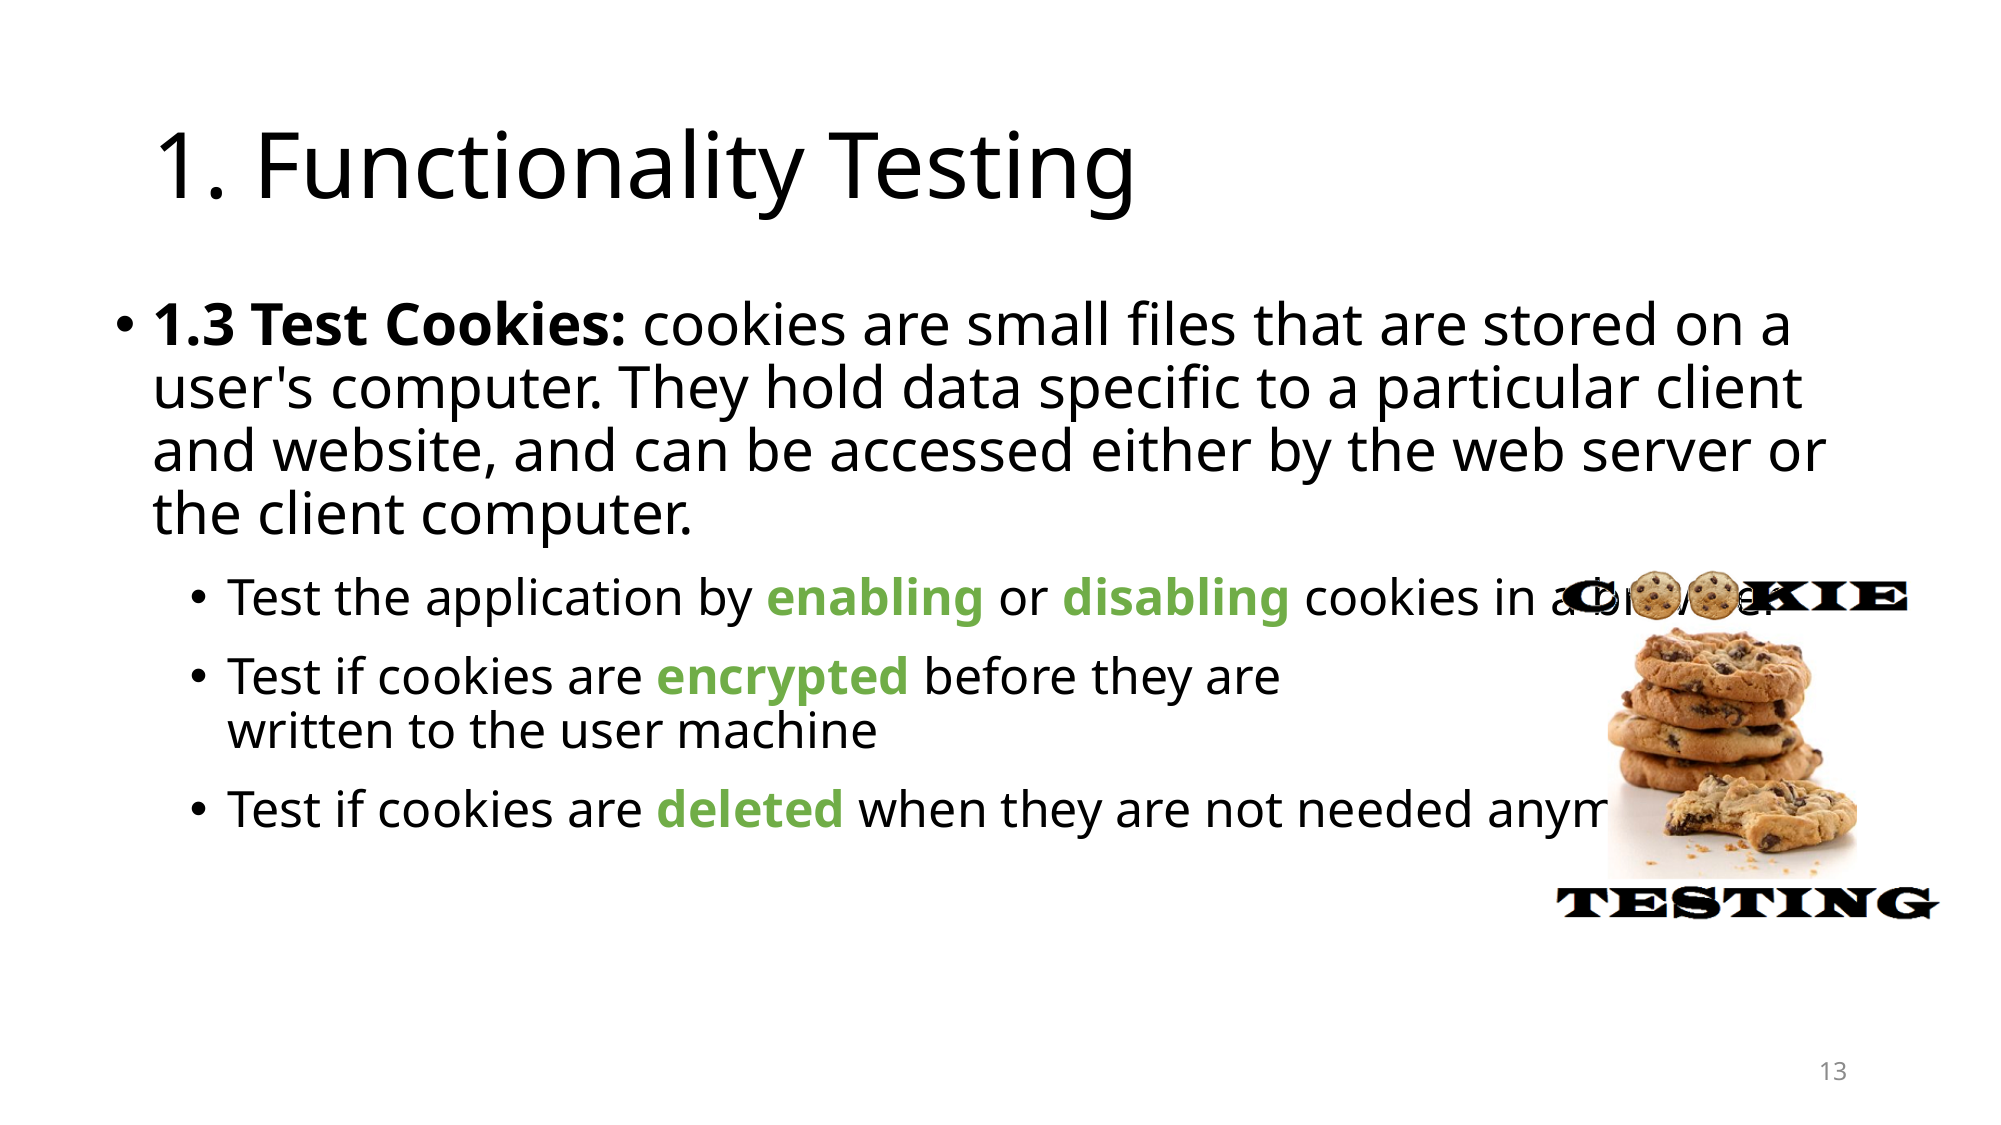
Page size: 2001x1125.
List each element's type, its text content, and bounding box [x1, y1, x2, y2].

slide_number 13 [1412, 1042, 1863, 1103]
picture [1510, 565, 1958, 937]
title 1. Functionality Testing [137, 59, 1863, 278]
list 1.3 Test Cookies: cookies are small files that are stored on a user's computer. They hold data specific to a particular client and website, and can be accessed either by the web server or the client computer. Test the application by enabling or disabling cookies in a browser Test if cookies are encrypted before they are written to the user machine Test if cookies are deleted when they are not needed anymore. [99, 287, 1900, 948]
